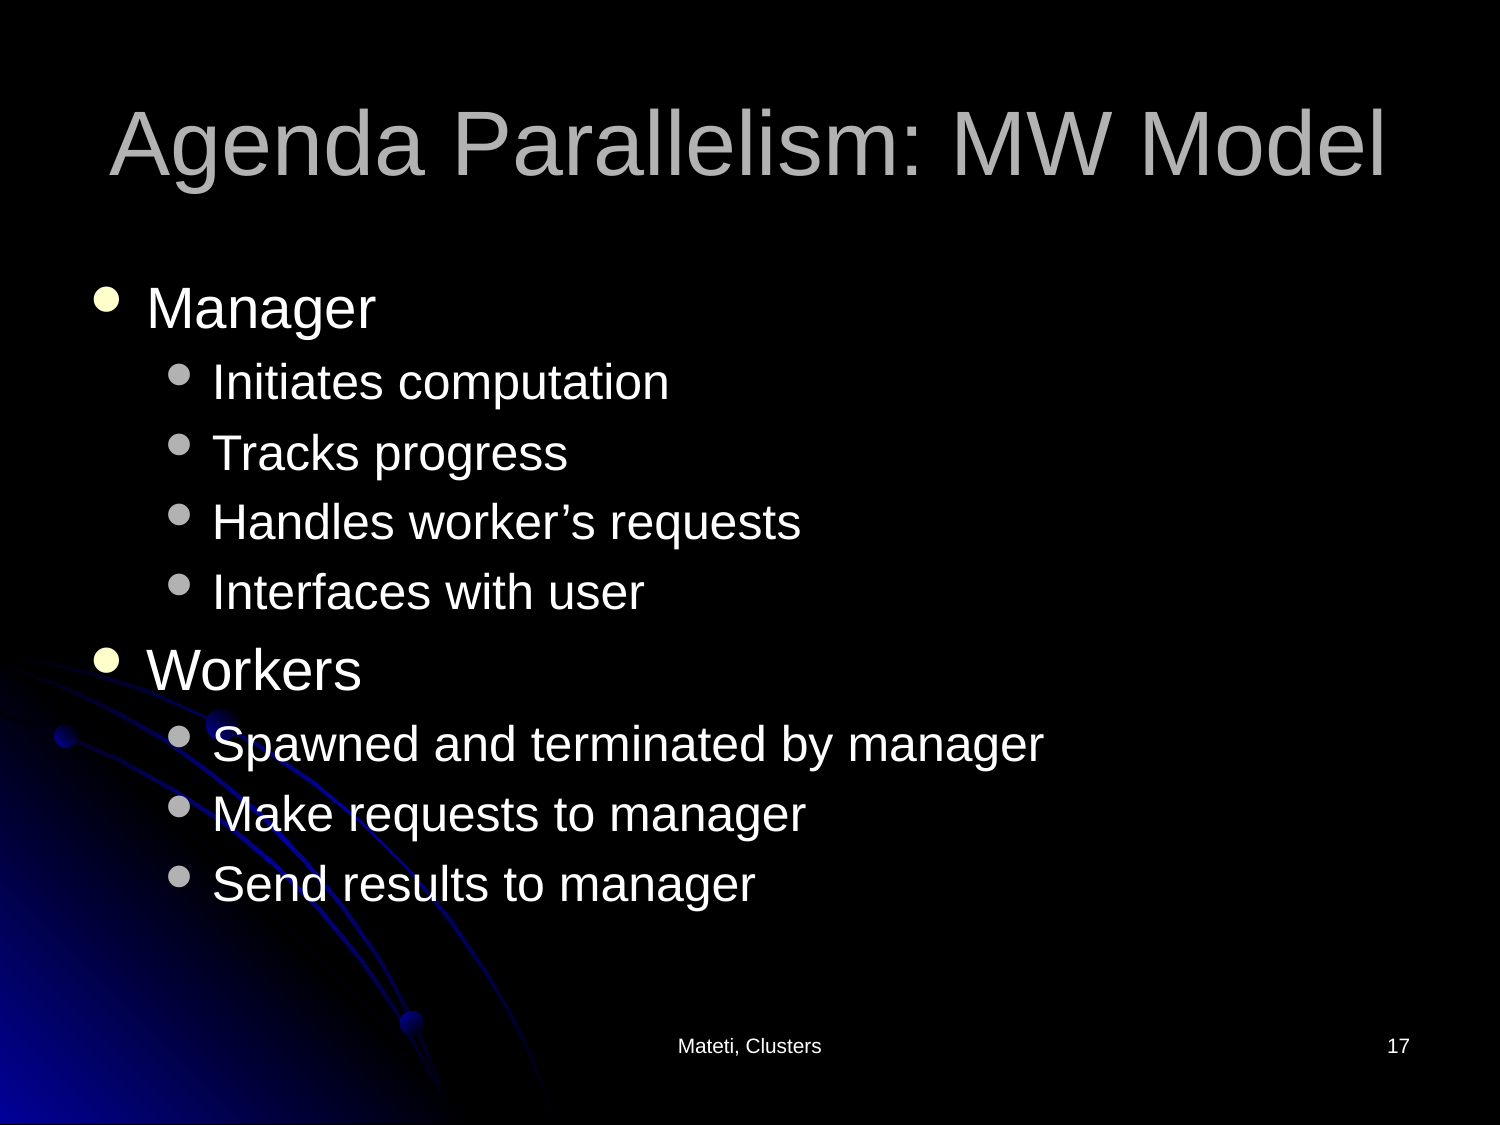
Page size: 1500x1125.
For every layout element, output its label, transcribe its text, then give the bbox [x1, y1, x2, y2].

slide_number 17 [1074, 1025, 1425, 1100]
footer Mateti, Clusters [512, 1025, 988, 1100]
list Manager Initiates computation Tracks progress Handles worker’s requests Interfaces with user Workers Spawned and terminated by manager Make requests to manager Send results to manager [75, 262, 1425, 1006]
title Agenda Parallelism: MW Model [75, 45, 1425, 233]
